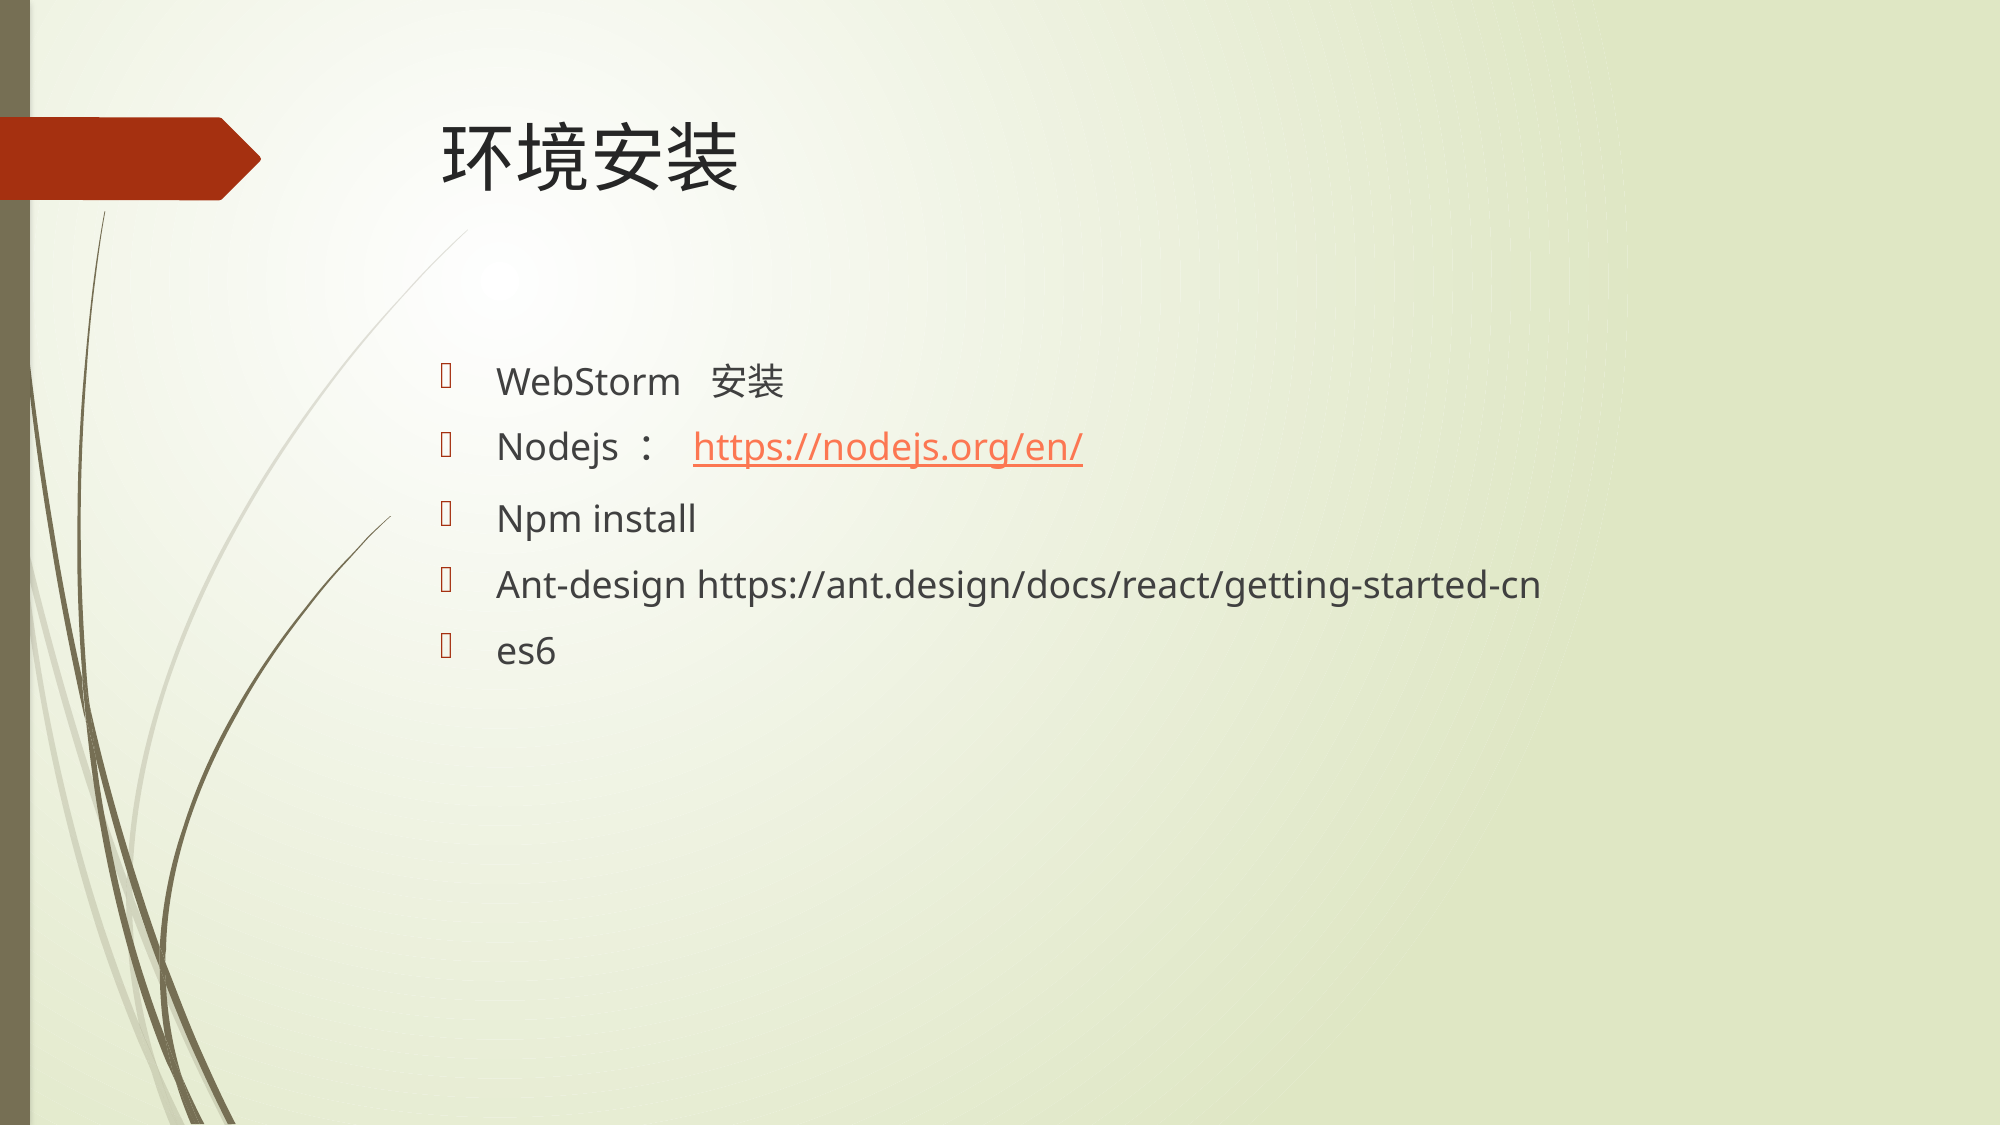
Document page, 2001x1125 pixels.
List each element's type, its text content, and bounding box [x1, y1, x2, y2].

title 环境安装 [425, 102, 1888, 313]
list WebStorm 安装 Nodejs ： https://nodejs.org/en/ Npm install Ant-design https://ant.design/docs/react/getting-started-cn es6 [424, 350, 1888, 970]
